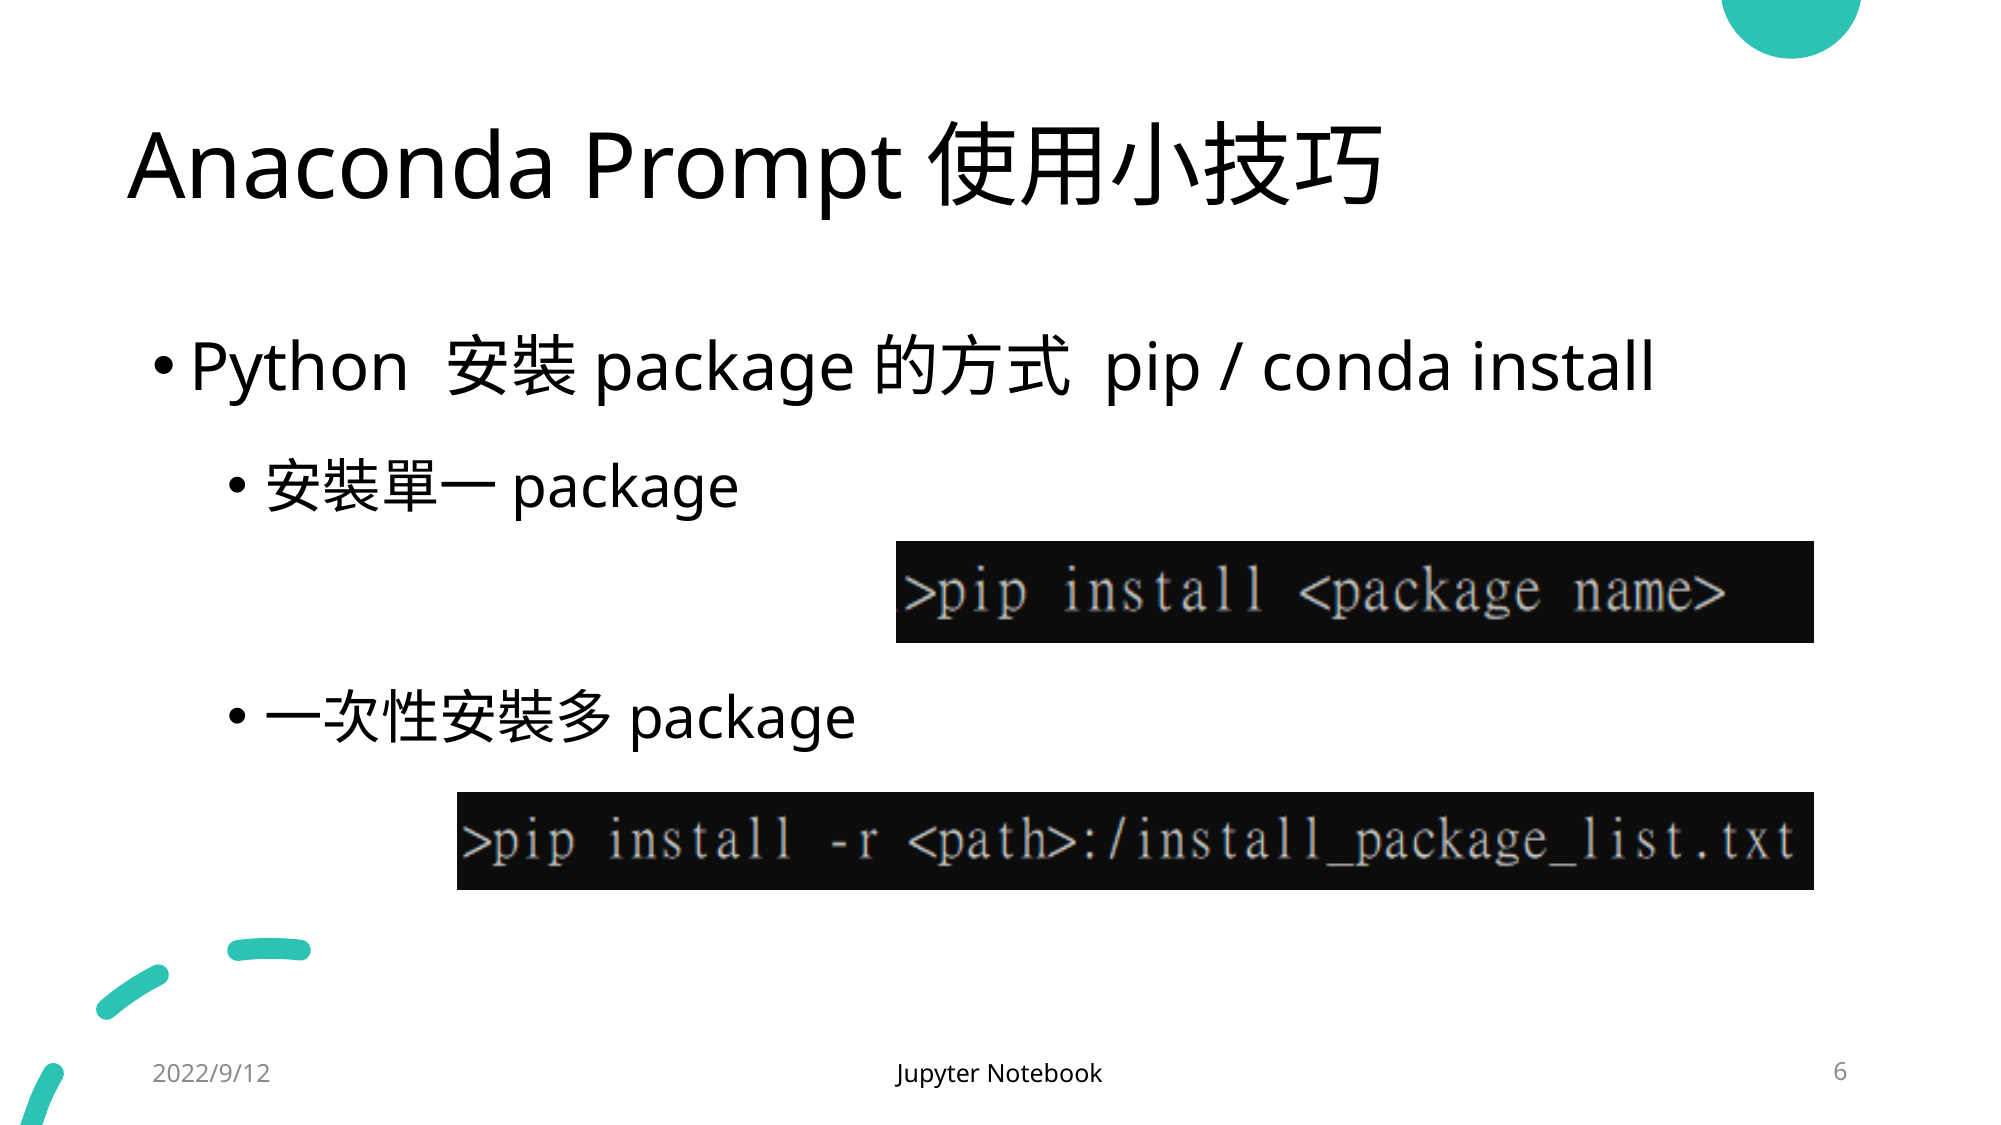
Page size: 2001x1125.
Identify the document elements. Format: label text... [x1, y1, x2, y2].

slide_number 6 [1412, 1042, 1863, 1103]
picture [896, 541, 1814, 643]
footer Jupyter Notebook [662, 1042, 1338, 1103]
title Anaconda Prompt使用小技巧 [88, 59, 1814, 278]
picture [457, 792, 1814, 890]
text_box Python 安裝package的方式 pip / conda install 安裝單一package 一次性安裝多package [137, 276, 1727, 412]
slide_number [137, 1042, 588, 1103]
